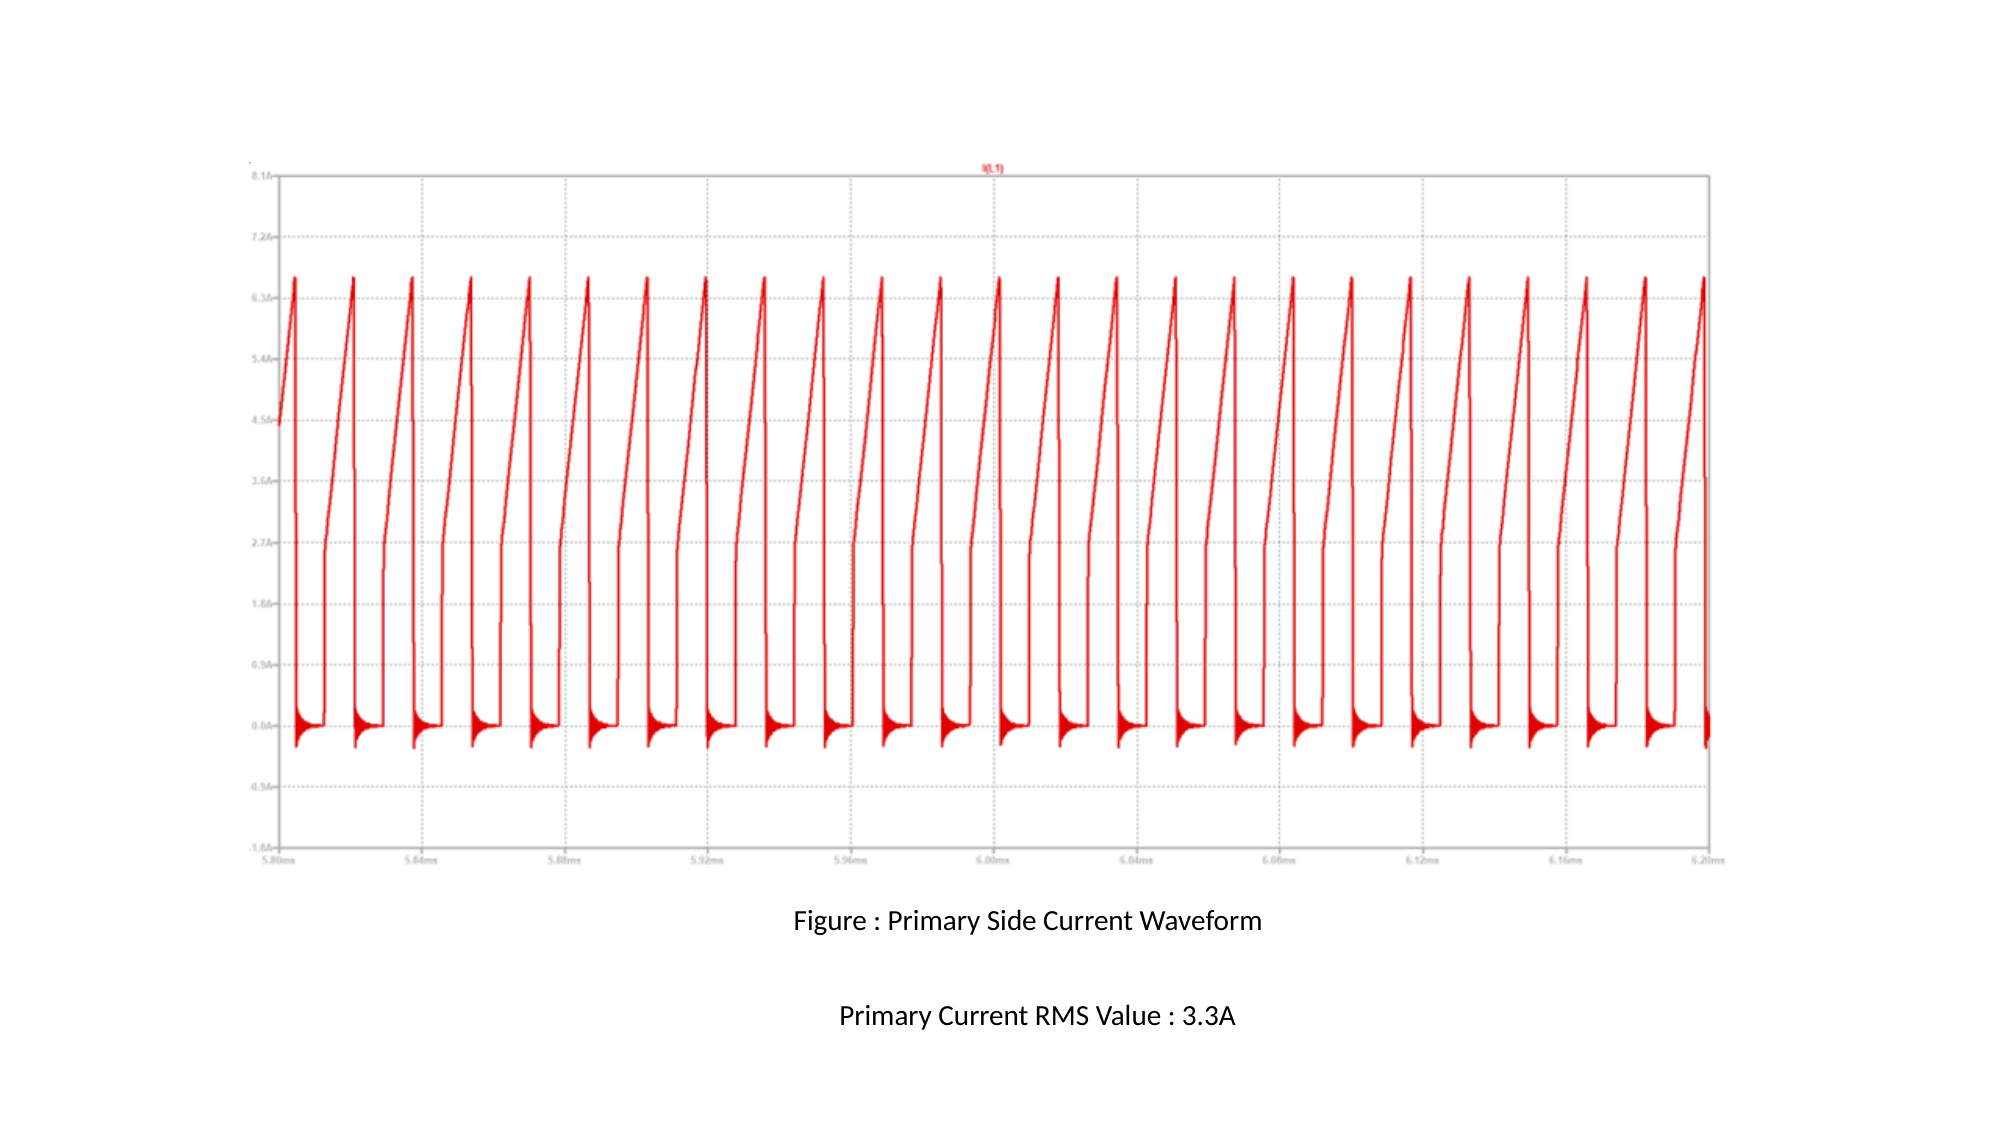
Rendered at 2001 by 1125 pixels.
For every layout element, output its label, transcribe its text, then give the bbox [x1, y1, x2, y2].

text_box Primary Current RMS Value : 3.3A [824, 981, 1359, 1047]
text_box Figure : Primary Side Current Waveform [778, 886, 1359, 952]
picture [248, 162, 1726, 868]
